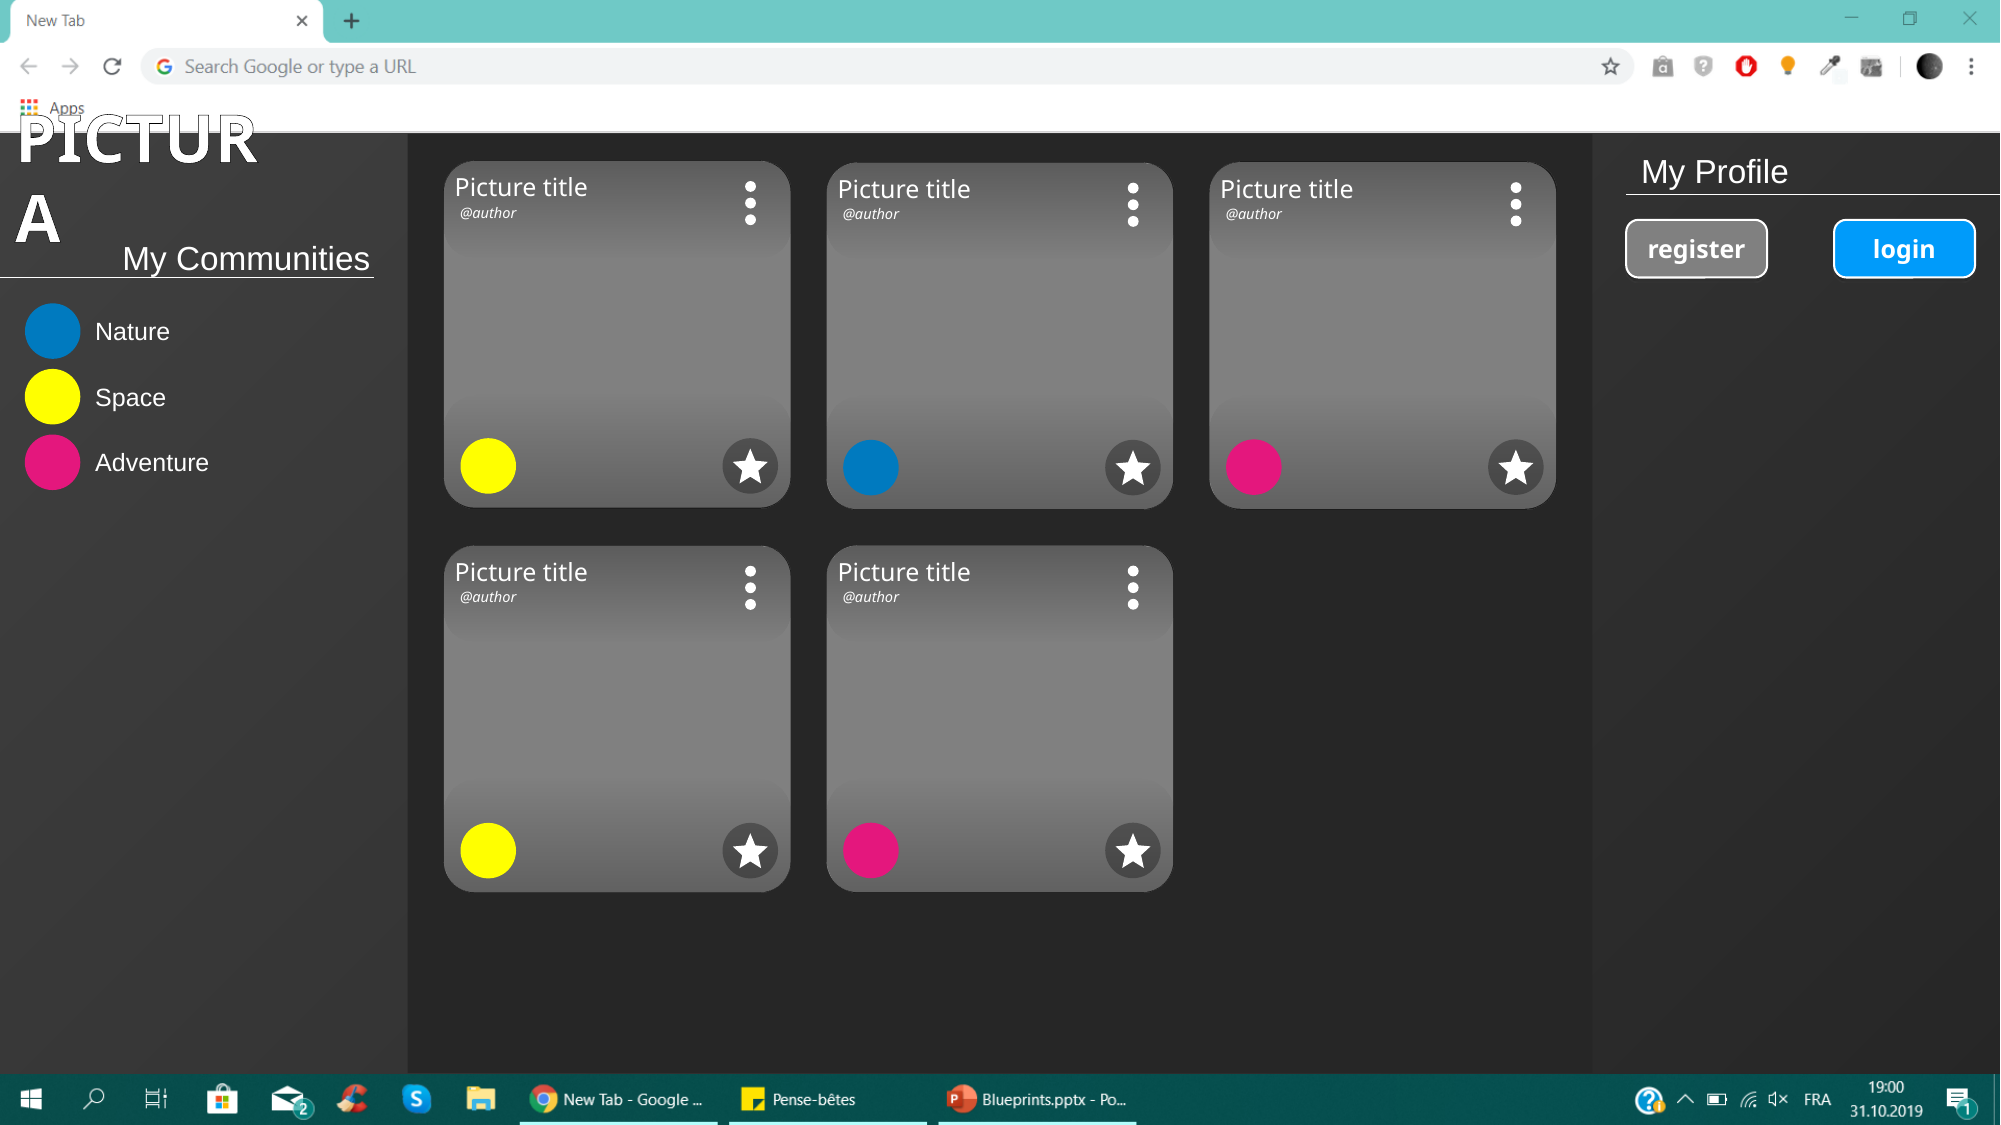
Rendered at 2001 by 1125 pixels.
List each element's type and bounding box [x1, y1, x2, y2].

text_box [443, 545, 791, 893]
text_box [826, 162, 1174, 510]
text_box [1209, 162, 1557, 510]
text_box [24, 368, 378, 425]
text_box [25, 303, 378, 359]
text_box [443, 160, 791, 509]
picture [0, 0, 2000, 1125]
text_box [24, 434, 378, 491]
text_box [826, 545, 1174, 893]
